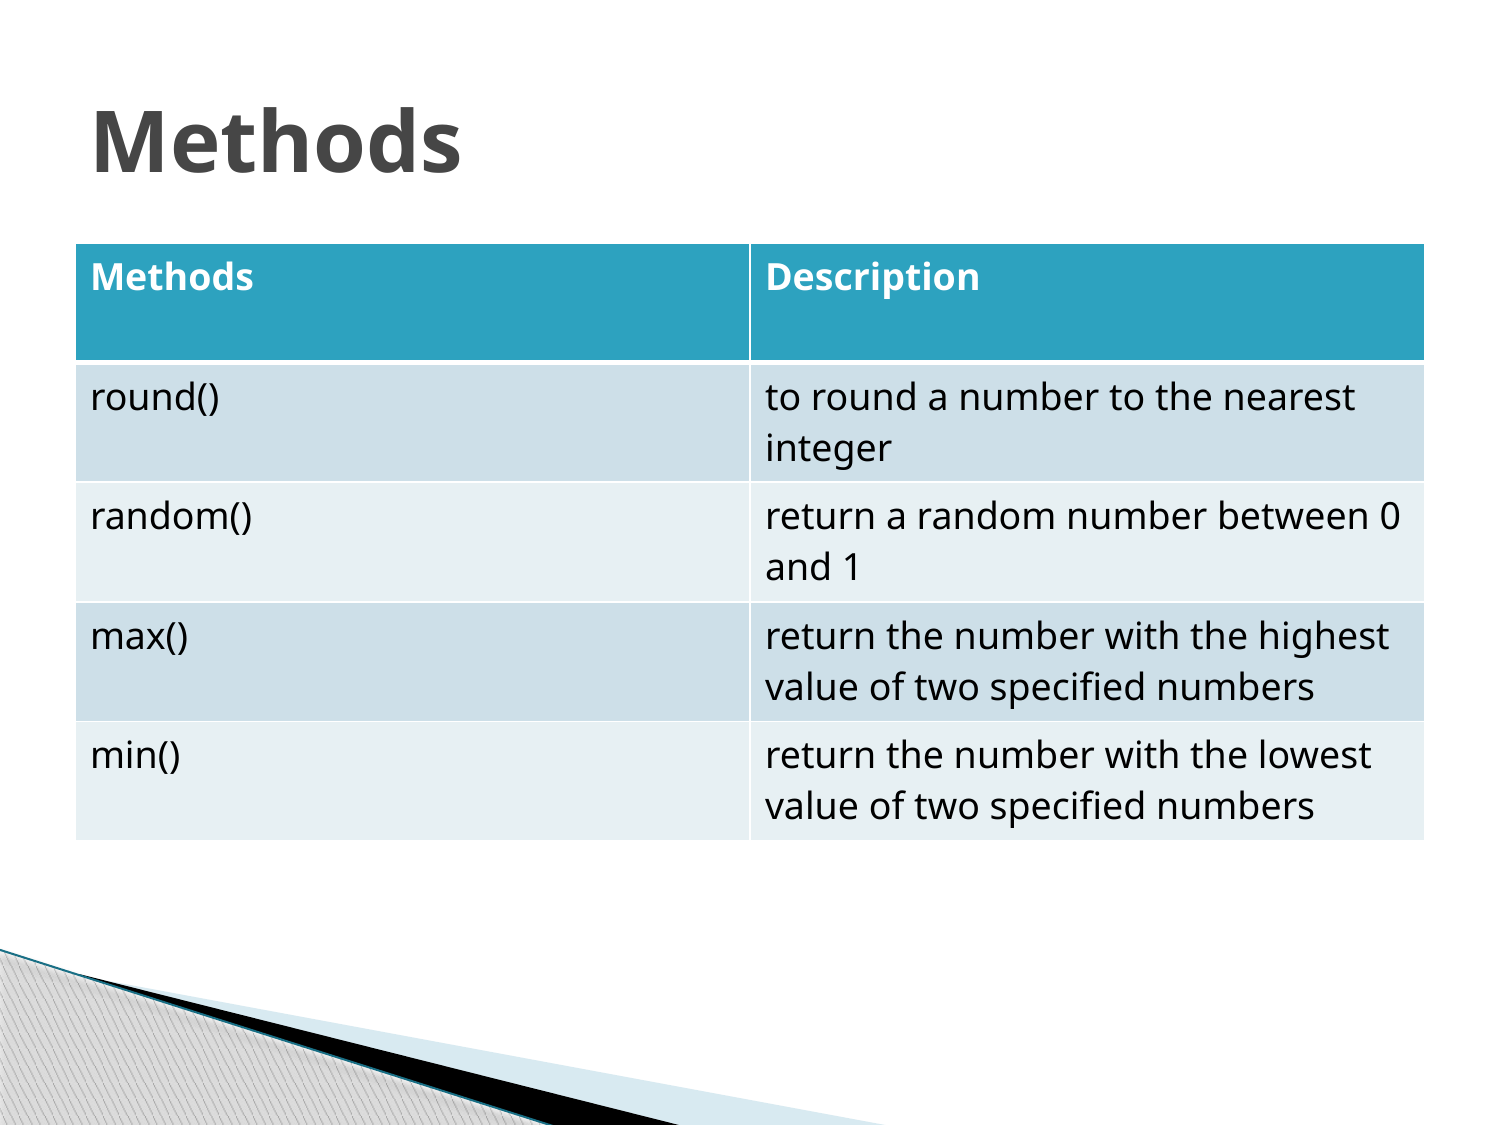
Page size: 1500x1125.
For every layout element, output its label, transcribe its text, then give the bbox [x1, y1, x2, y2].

table_header Methods [76, 244, 749, 360]
title Methods [75, 45, 1425, 233]
table_cell return a random number between 0 and 1 [751, 483, 1424, 601]
table_cell min() [76, 722, 749, 840]
table_cell random() [76, 483, 749, 601]
table_cell return the number with the lowest value of two specified numbers [751, 722, 1424, 840]
table_cell round() [76, 365, 749, 481]
table_header Description [751, 244, 1424, 360]
table_cell max() [76, 603, 749, 721]
table_cell to round a number to the nearest integer [751, 365, 1424, 481]
table_cell return the number with the highest value of two specified numbers [751, 603, 1424, 721]
